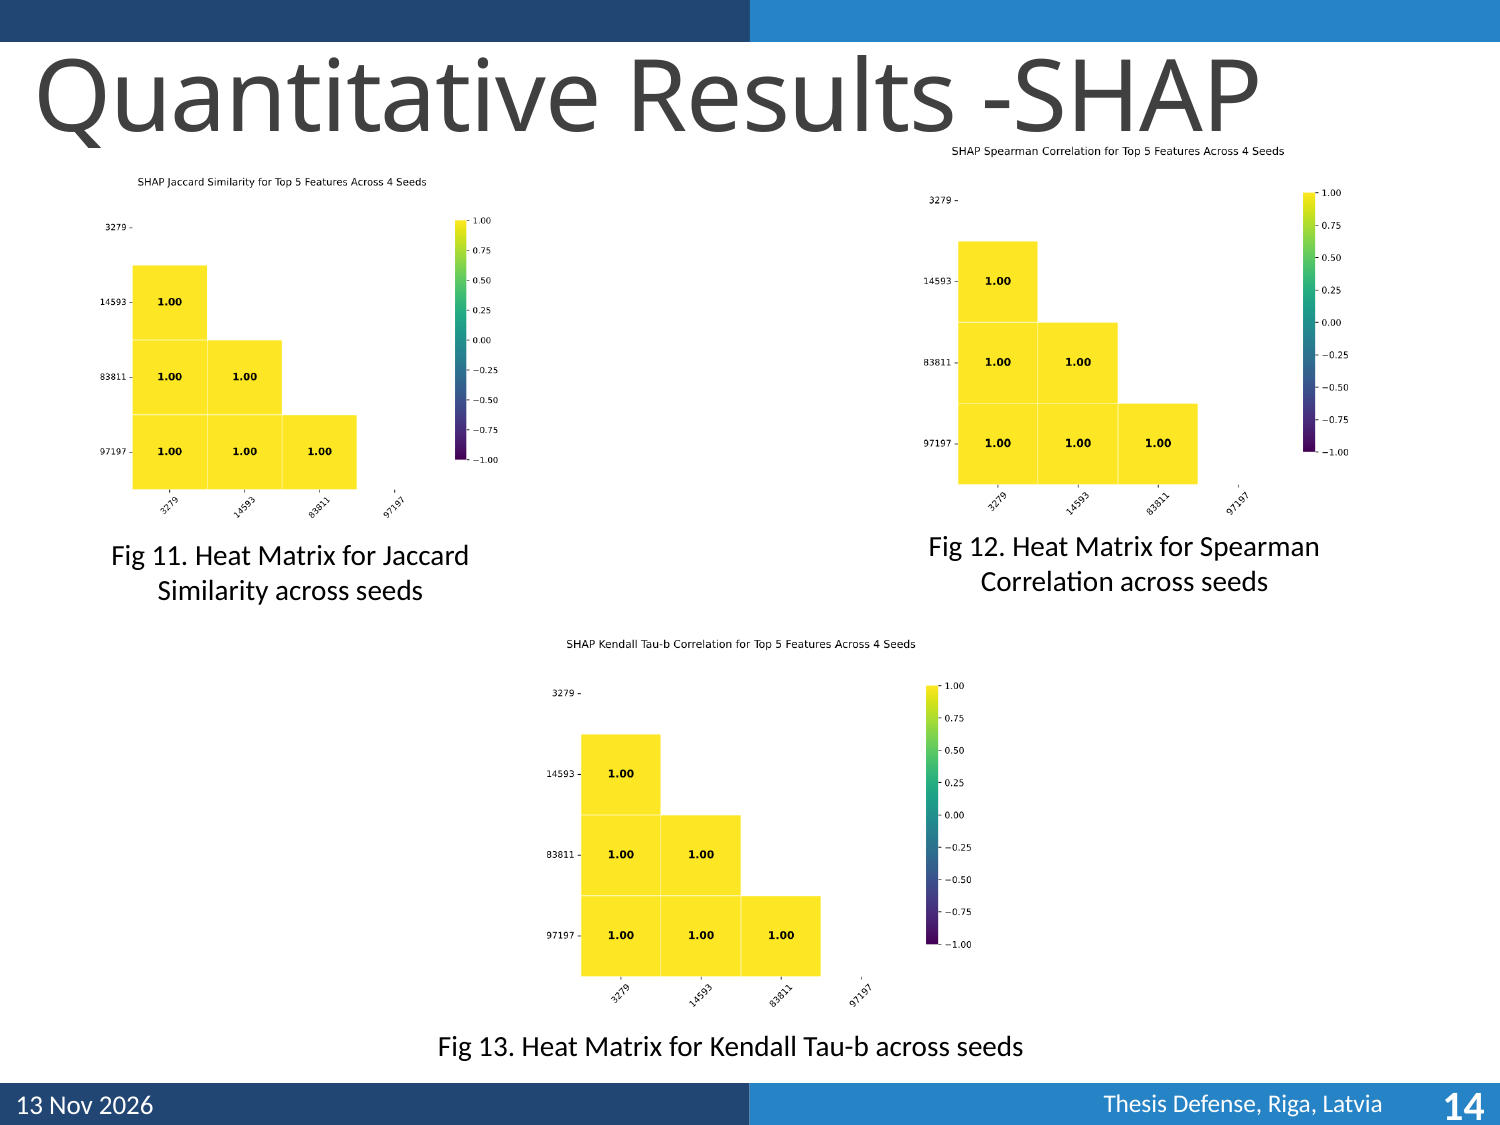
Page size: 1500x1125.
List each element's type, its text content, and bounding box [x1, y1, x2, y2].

slide_number 14 [1401, 1082, 1500, 1125]
title Quantitative Results -SHAP [0, 42, 1500, 205]
text_box Fig 13. Heat Matrix for Kendall Tau-b across seeds [423, 1019, 1044, 1070]
picture [49, 169, 531, 530]
picture [869, 137, 1385, 528]
slide_number 12-Jun-25 [0, 1082, 181, 1125]
picture [493, 630, 1007, 1019]
text_box Fig 12. Heat Matrix for Spearman Correlation across seeds [899, 534, 1350, 605]
text_box Fig 11. Heat Matrix for Jaccard Similarity across seeds [65, 539, 516, 614]
